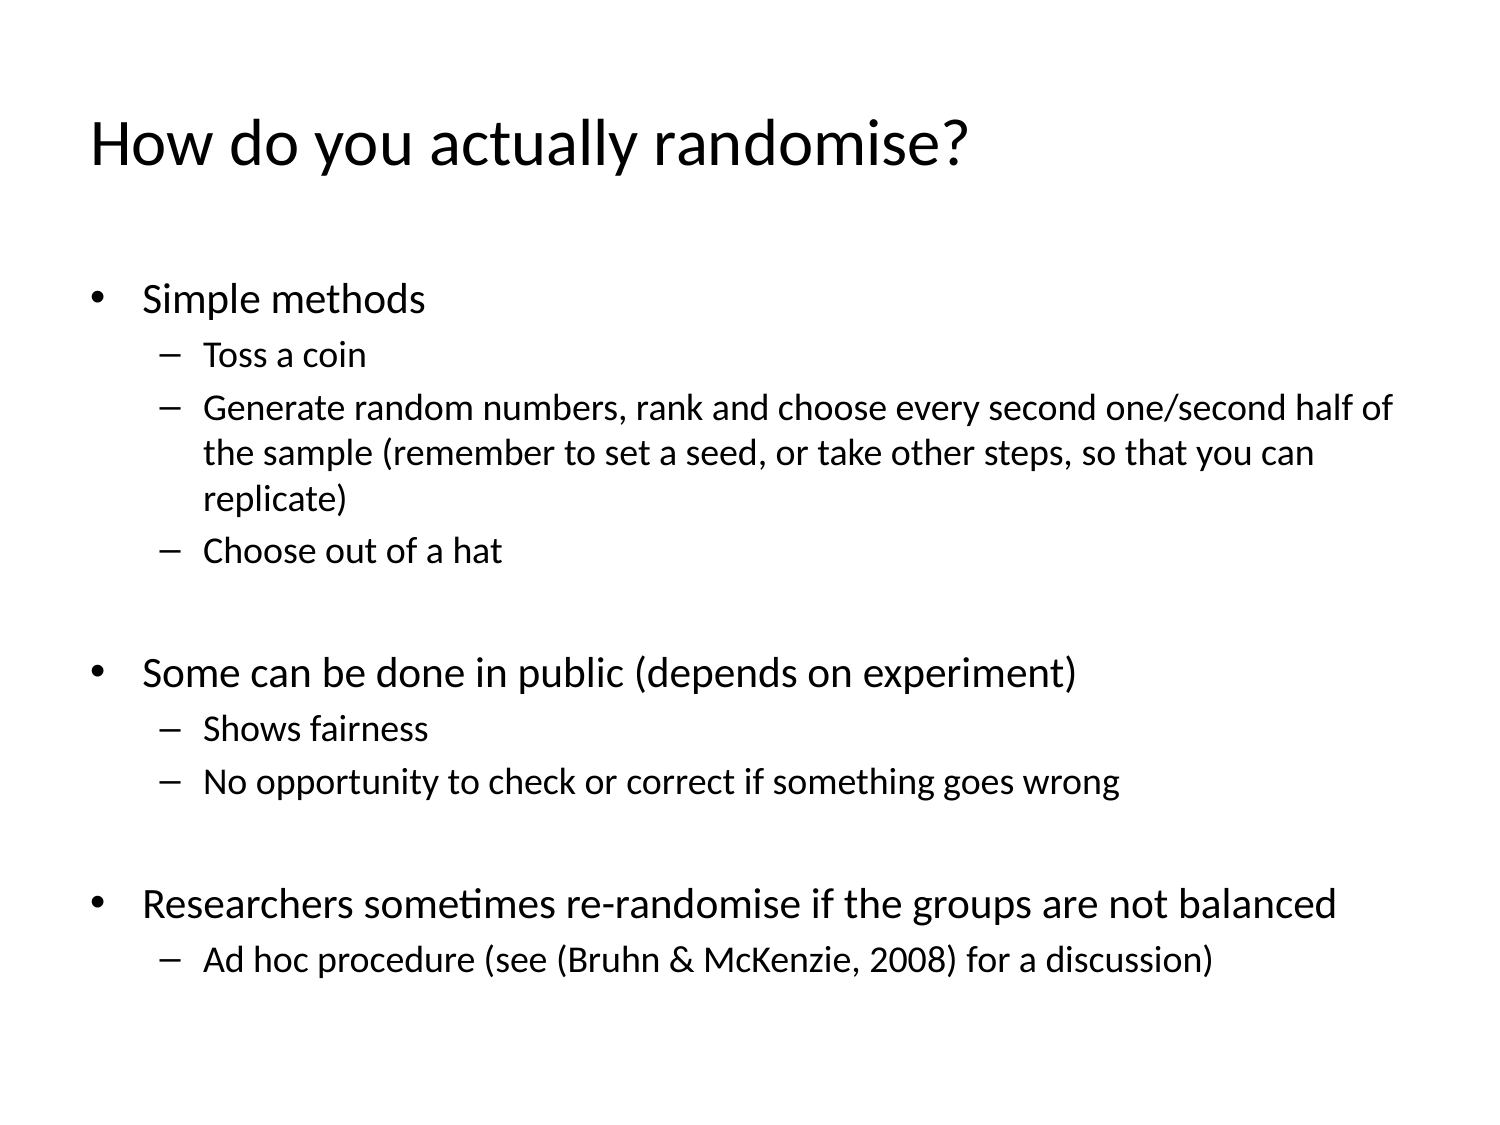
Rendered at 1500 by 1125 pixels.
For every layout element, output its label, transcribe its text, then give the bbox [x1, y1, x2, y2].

title How do you actually randomise? [75, 45, 1425, 233]
list Simple methods Toss a coin Generate random numbers, rank and choose every second one/second half of the sample (remember to set a seed, or take other steps, so that you can replicate) Choose out of a hat Some can be done in public (depends on experiment) Shows fairness No opportunity to check or correct if something goes wrong Researchers sometimes re-randomise if the groups are not balanced Ad hoc procedure (see (Bruhn & McKenzie, 2008) for a discussion) [75, 262, 1425, 1005]
